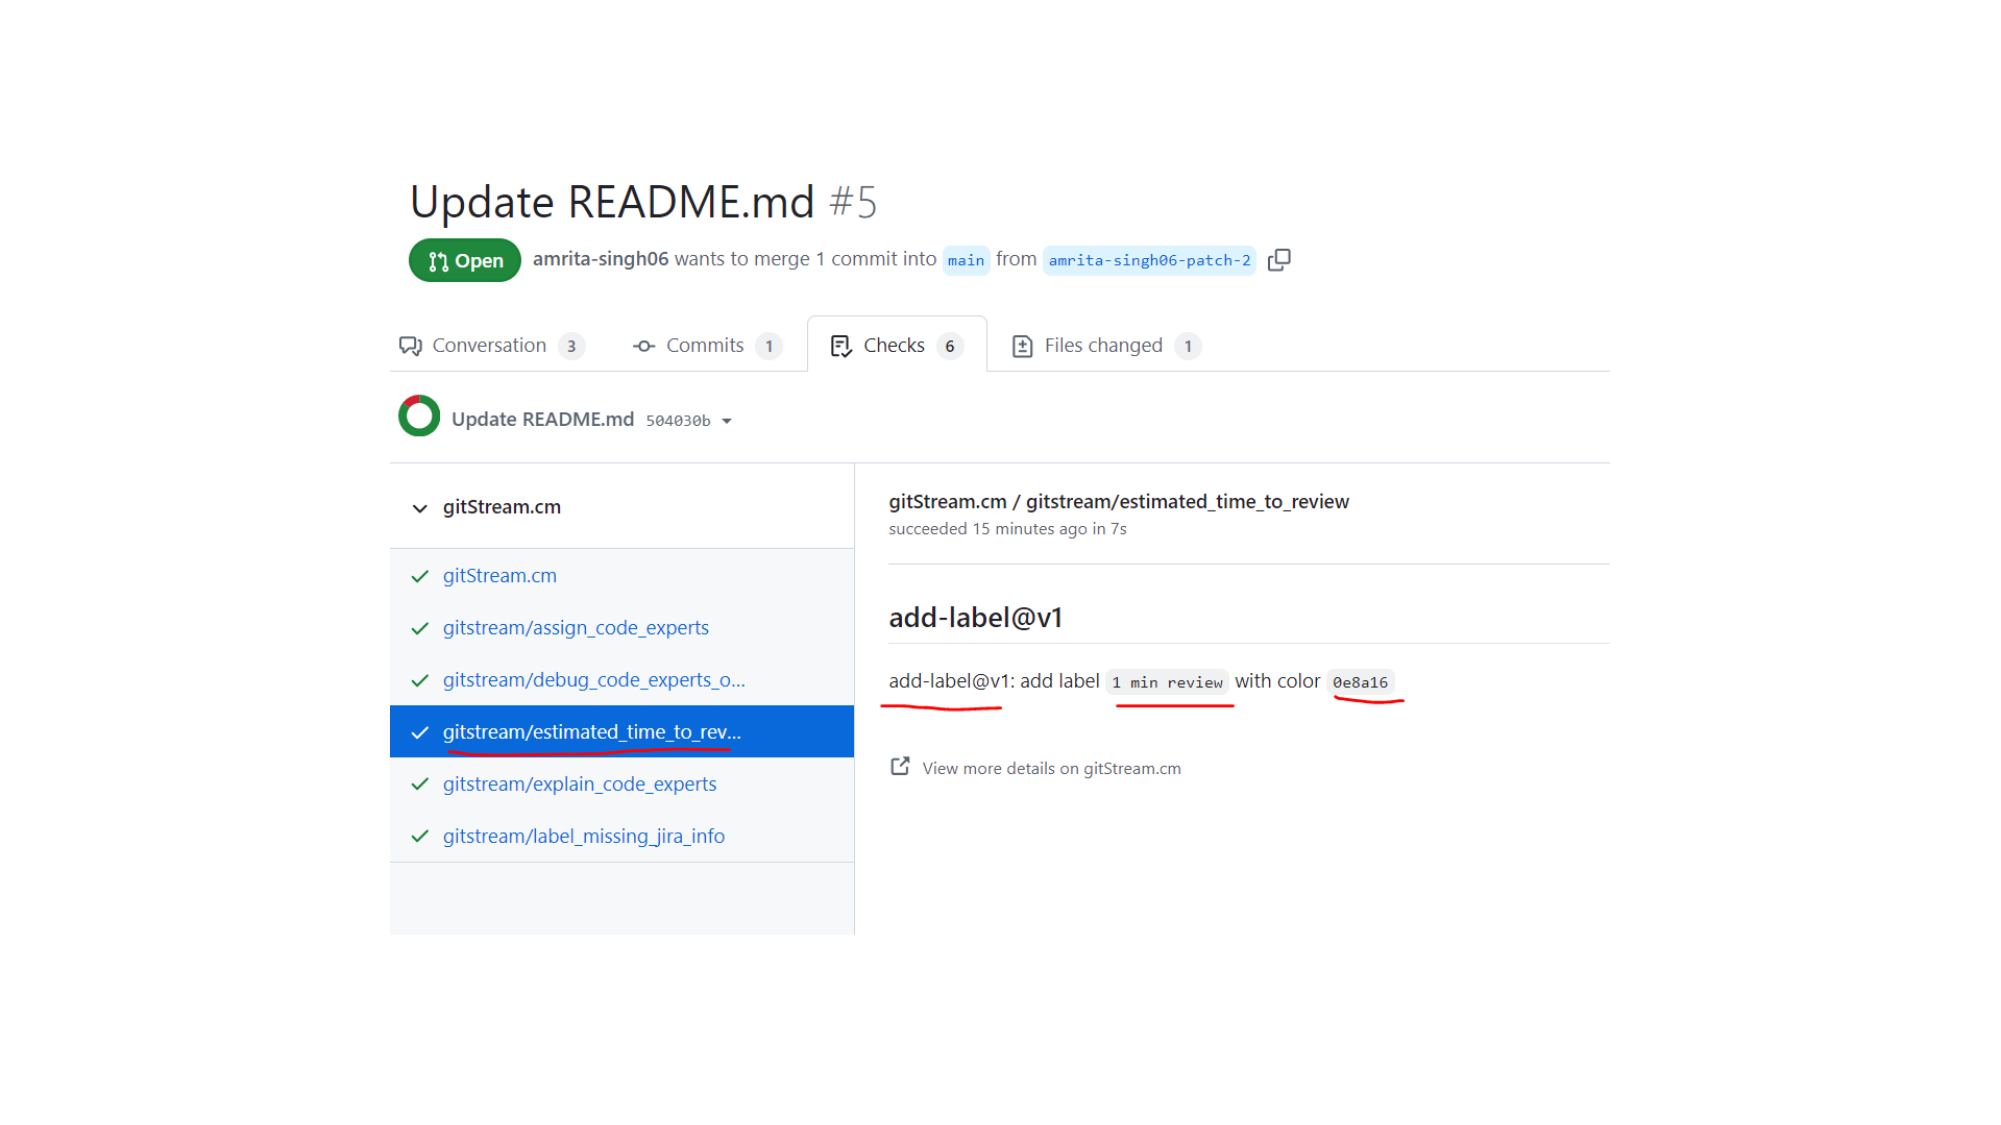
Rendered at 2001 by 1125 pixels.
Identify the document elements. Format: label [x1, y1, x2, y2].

picture [390, 157, 1610, 968]
